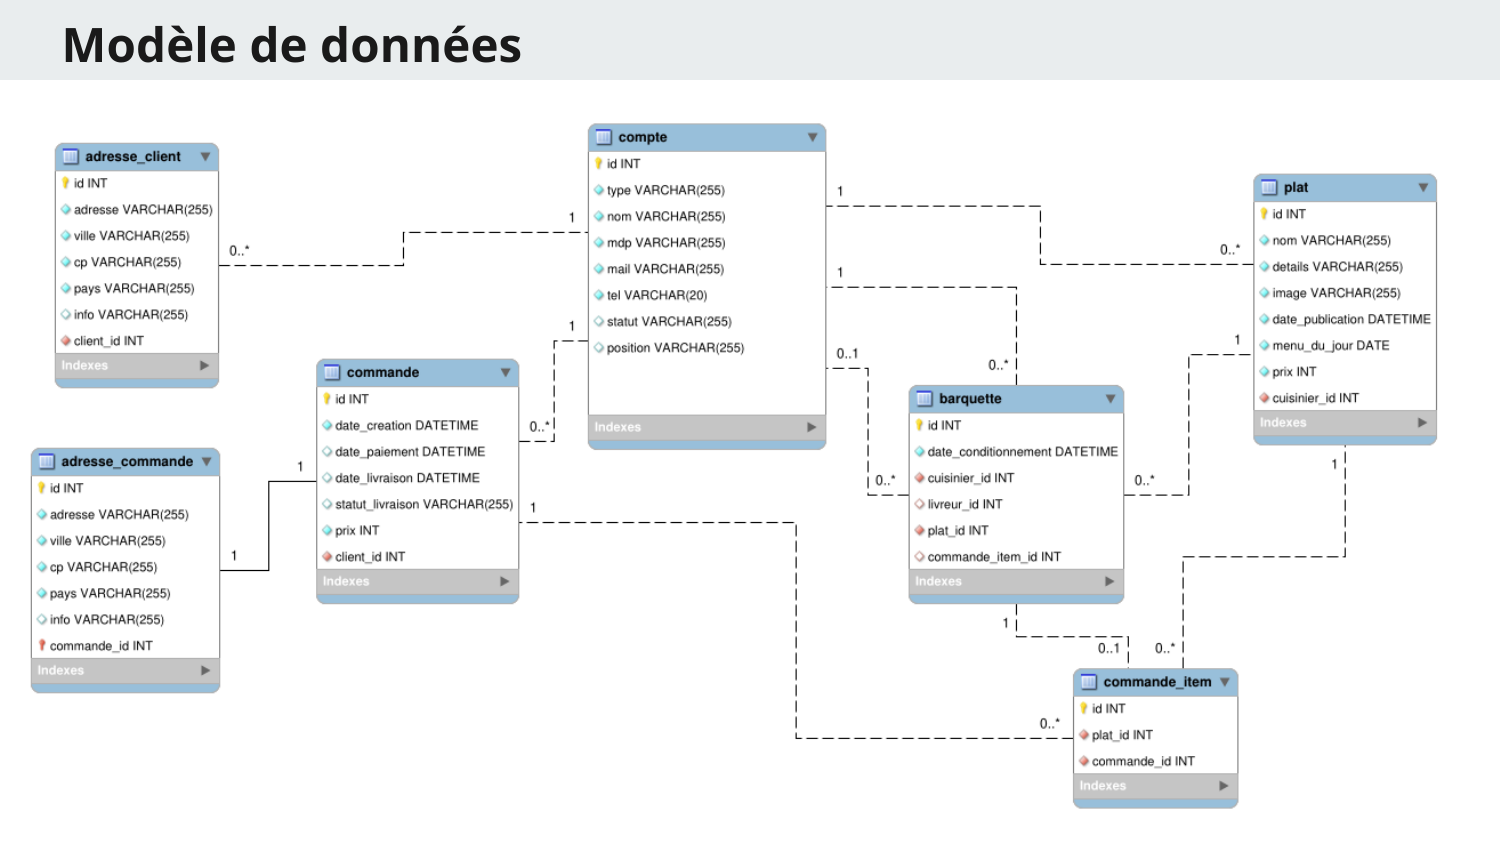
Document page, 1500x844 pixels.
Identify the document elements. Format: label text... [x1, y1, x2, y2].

picture [24, 112, 1452, 819]
title Modèle de données [46, 0, 1308, 88]
